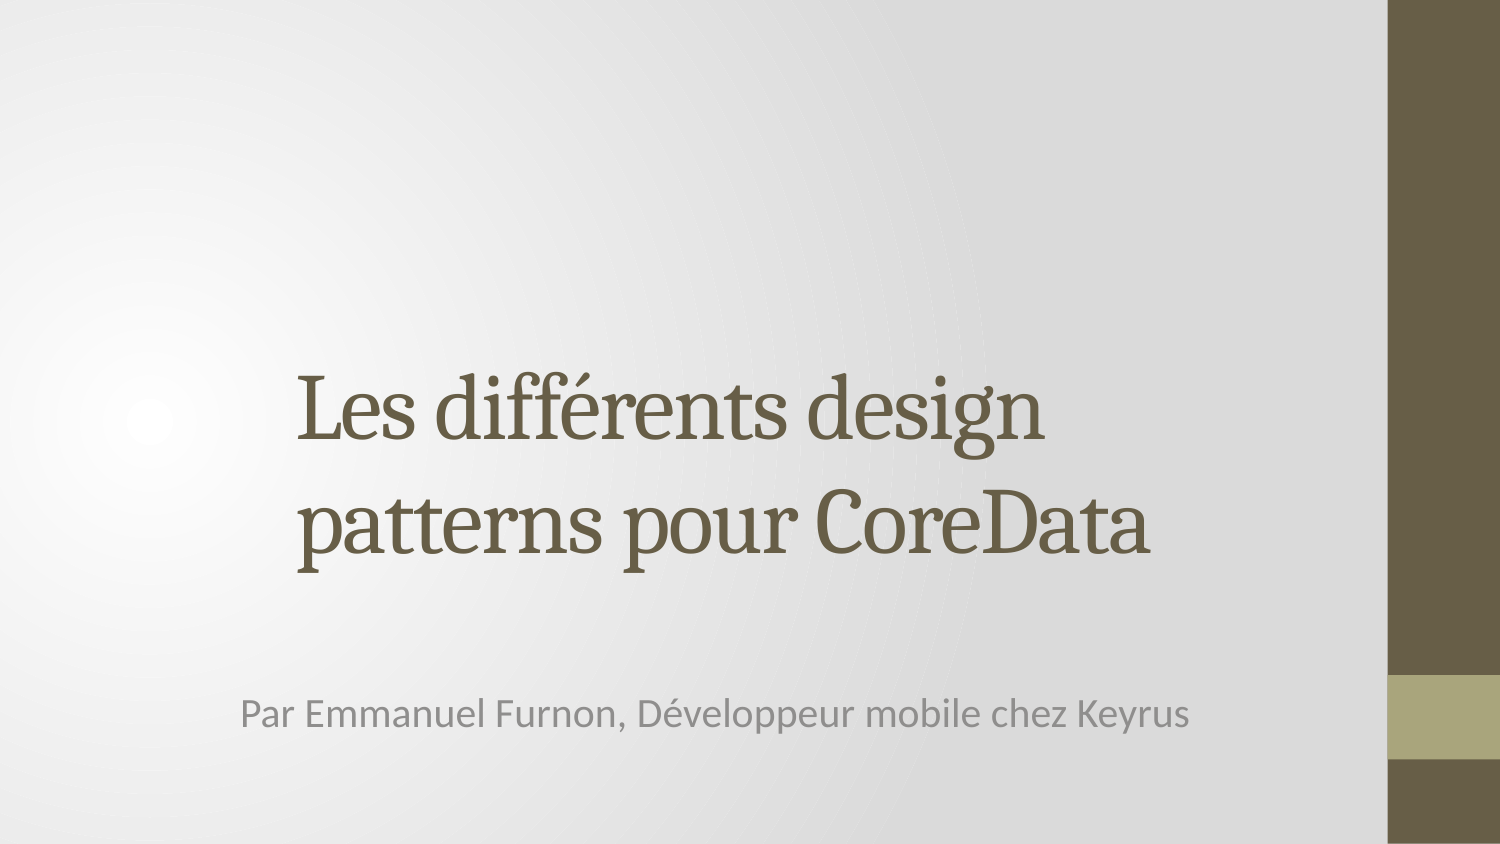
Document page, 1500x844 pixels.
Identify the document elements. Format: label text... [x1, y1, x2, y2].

title Les différents design patterns pour CoreData [280, 236, 1220, 580]
subtitle Par Emmanuel Furnon, Développeur mobile chez Keyrus [225, 677, 1275, 748]
